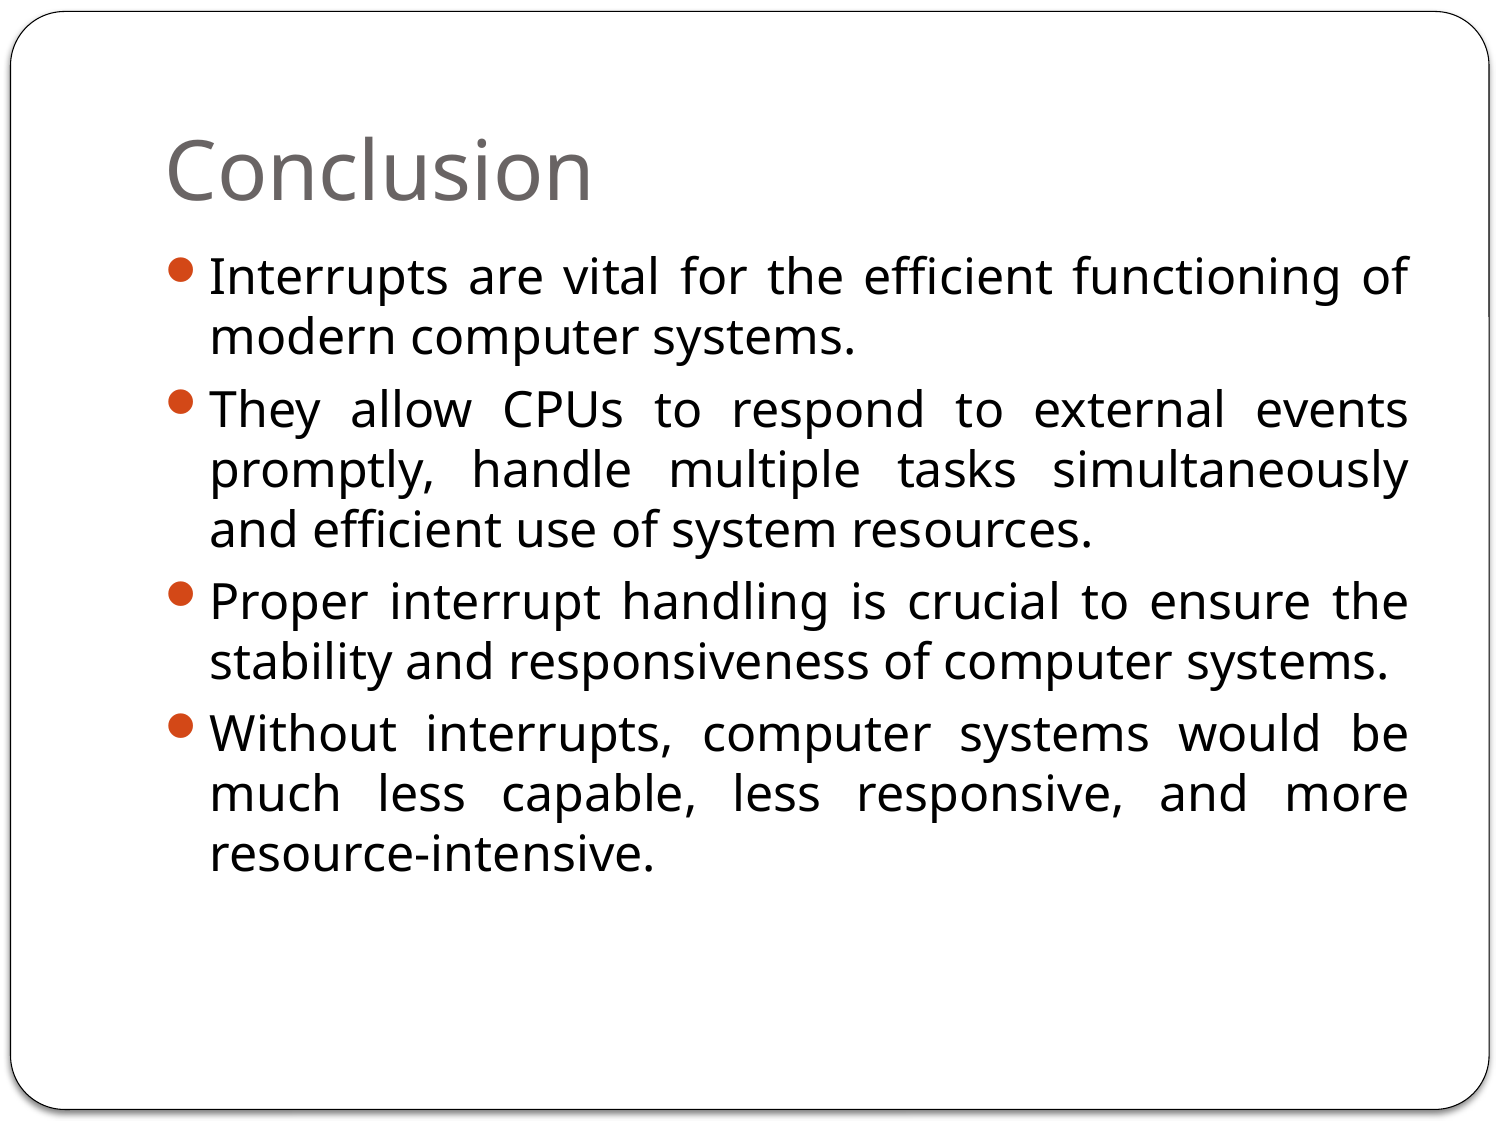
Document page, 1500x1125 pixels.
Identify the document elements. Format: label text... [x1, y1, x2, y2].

title Conclusion [150, 45, 1425, 233]
list Interrupts are vital for the efficient functioning of modern computer systems. They allow CPUs to respond to external events promptly, handle multiple tasks simultaneously and efficient use of system resources. Proper interrupt handling is crucial to ensure the stability and responsiveness of computer systems. Without interrupts, computer systems would be much less capable, less responsive, and more resource-intensive. [150, 237, 1425, 988]
